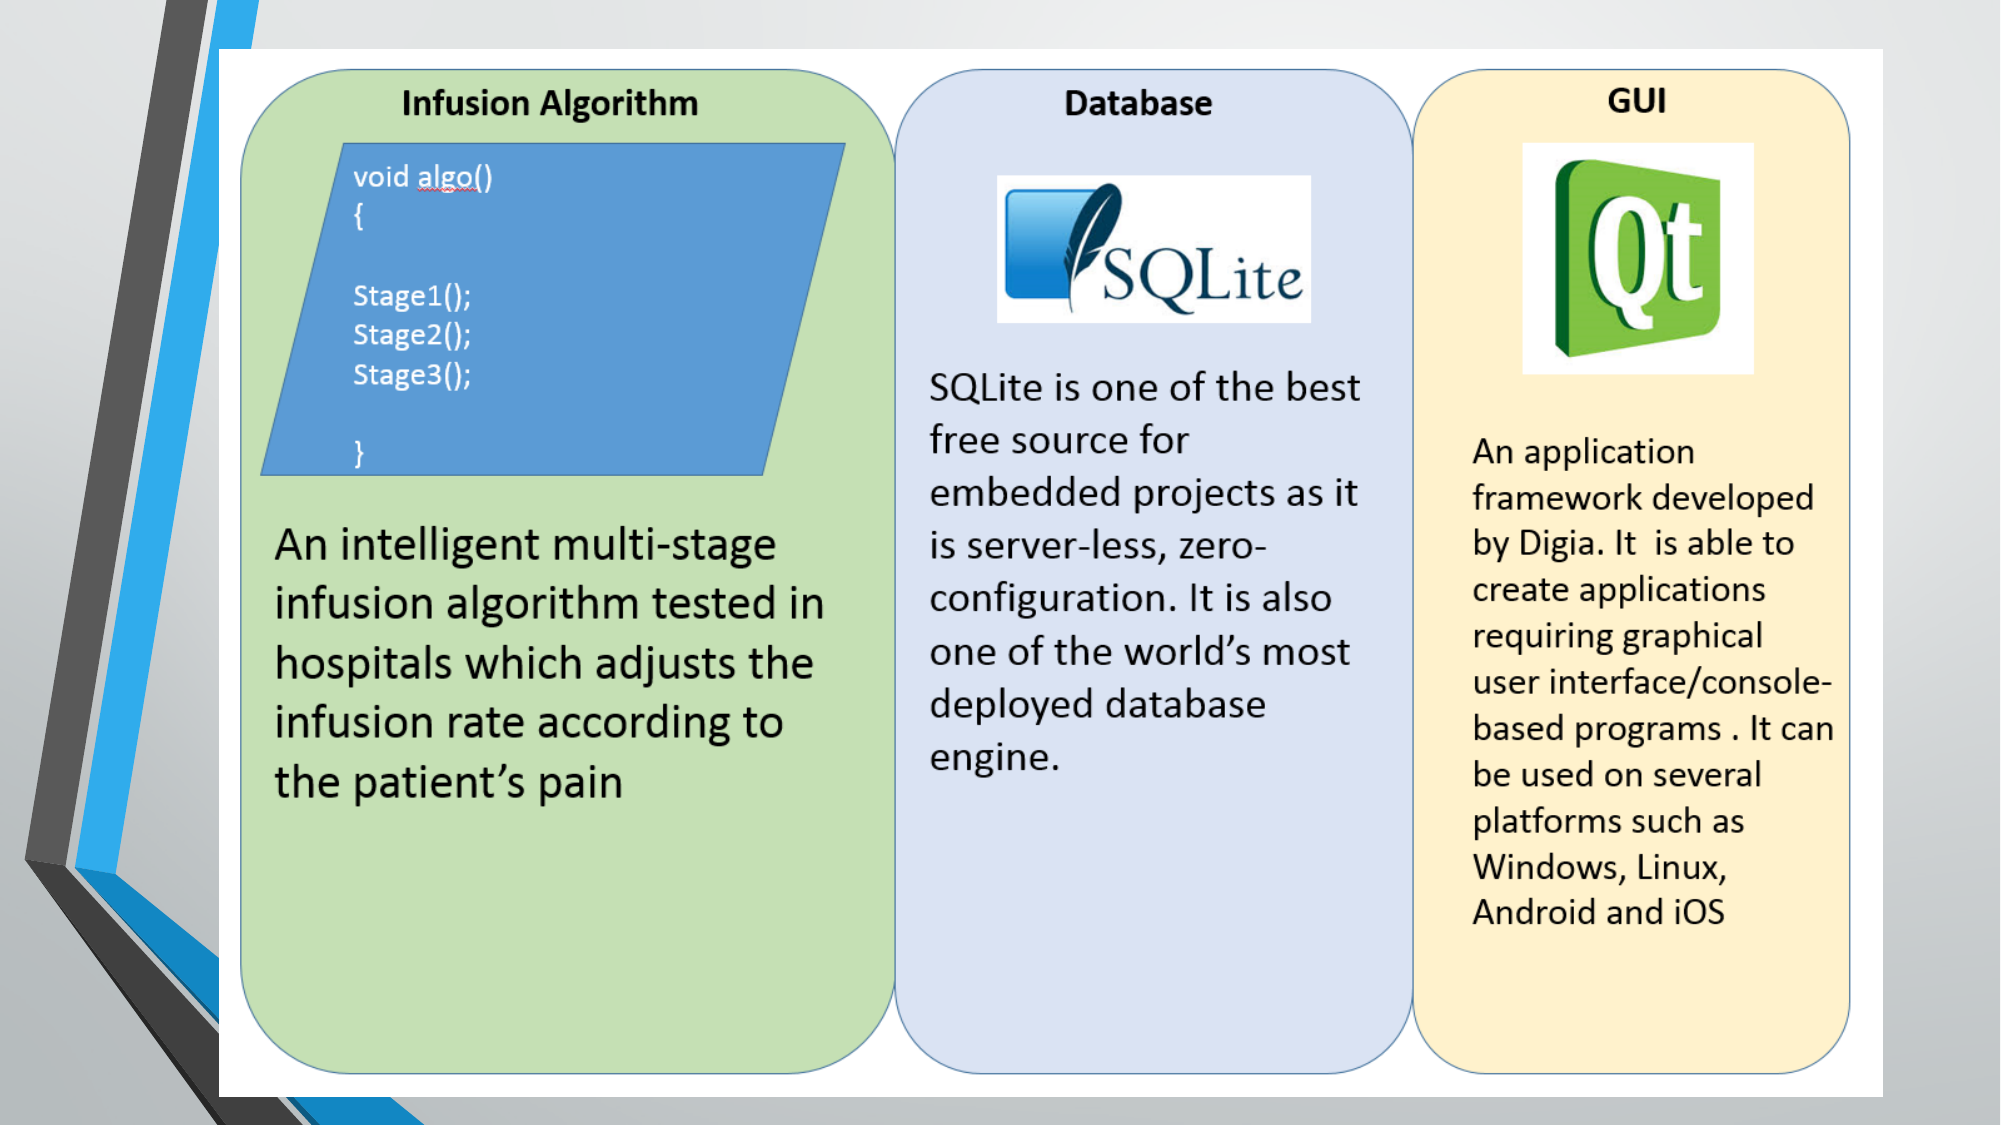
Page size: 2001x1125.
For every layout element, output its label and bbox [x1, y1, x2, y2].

picture [219, 49, 1883, 1097]
